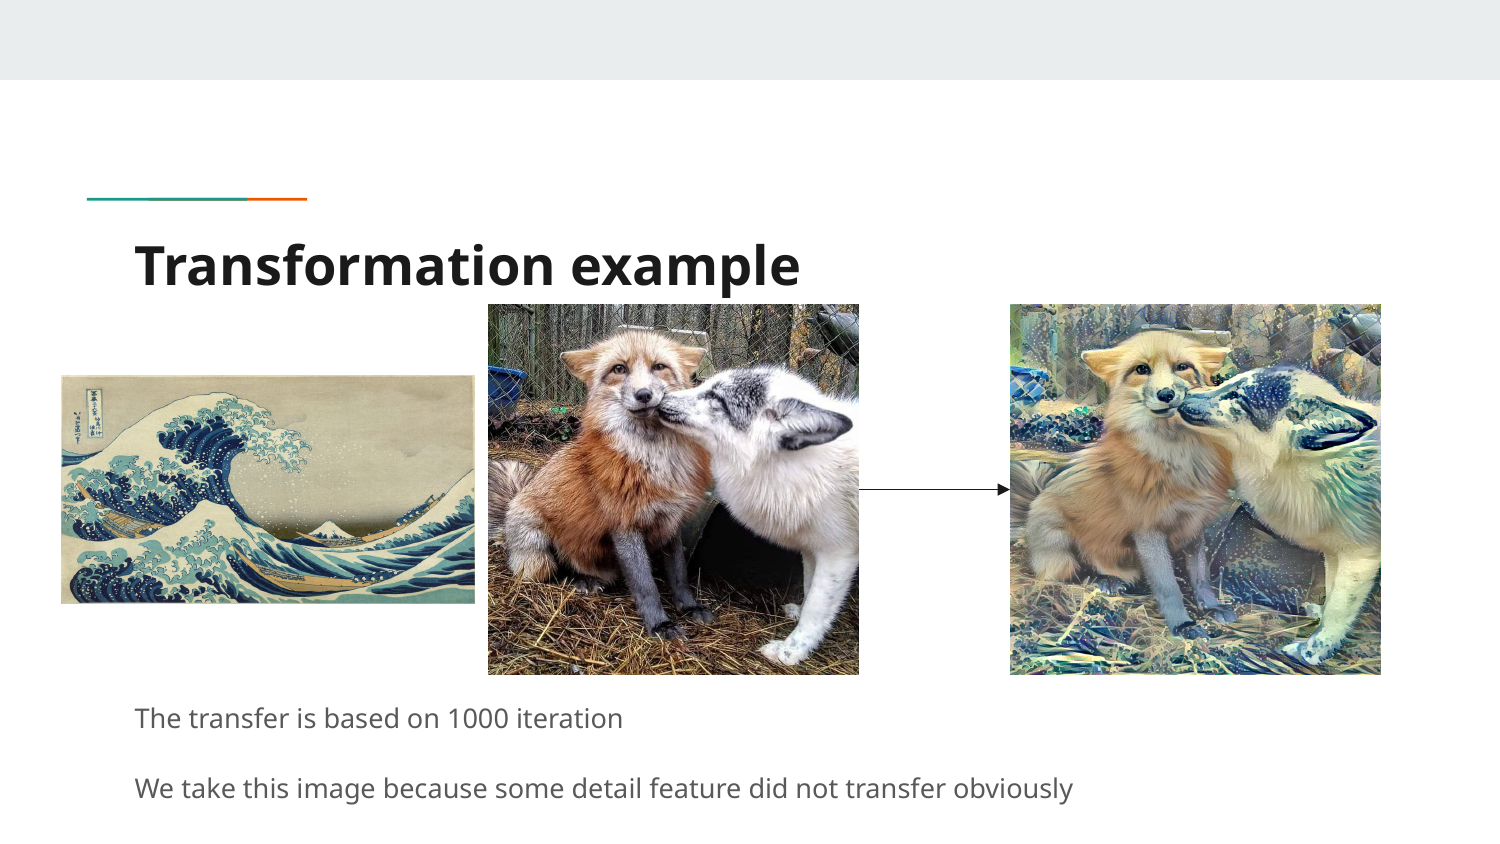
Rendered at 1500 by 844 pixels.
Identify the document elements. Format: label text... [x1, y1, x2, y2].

picture [487, 303, 860, 676]
picture [61, 374, 475, 605]
list The transfer is based on 1000 iteration We take this image because some detail feature did not transfer obviously [119, 681, 1381, 798]
title Transformation example [119, 216, 1381, 305]
picture [1009, 303, 1382, 676]
